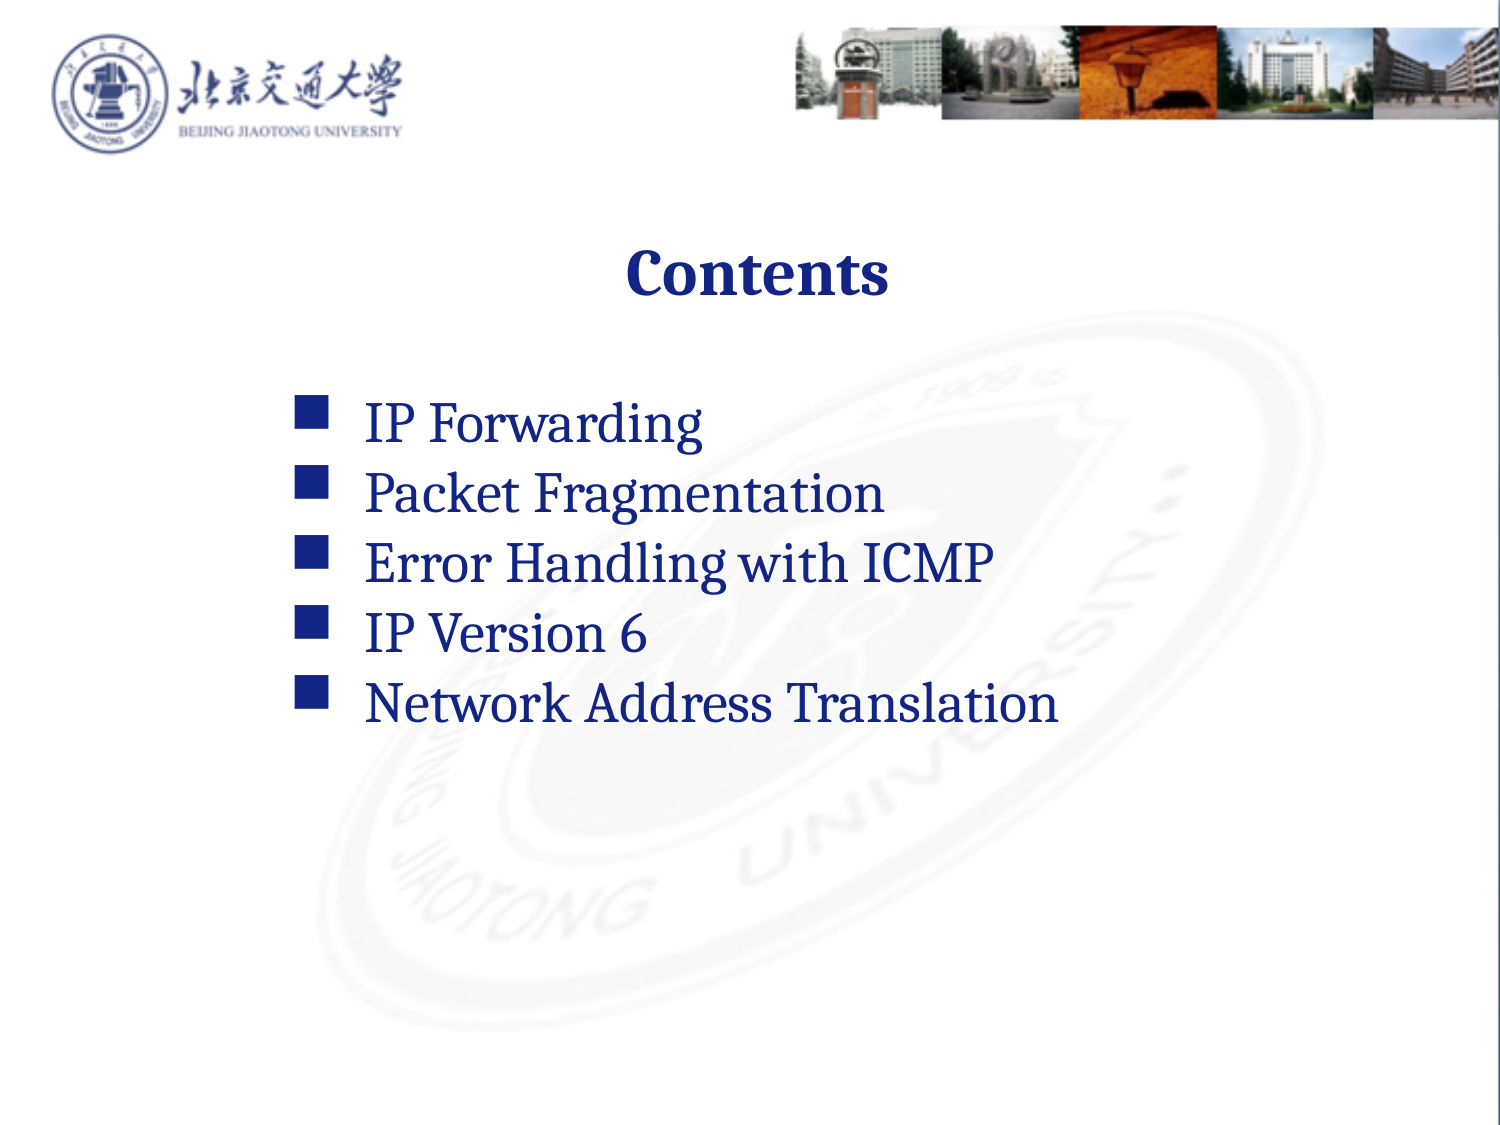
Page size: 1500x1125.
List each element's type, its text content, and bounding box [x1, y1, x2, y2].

picture [0, 0, 1500, 1125]
text_box Contents [549, 221, 968, 317]
text_box IP Forwarding Packet Fragmentation Error Handling with ICMP IP Version 6 Network Address Translation [200, 377, 1288, 742]
